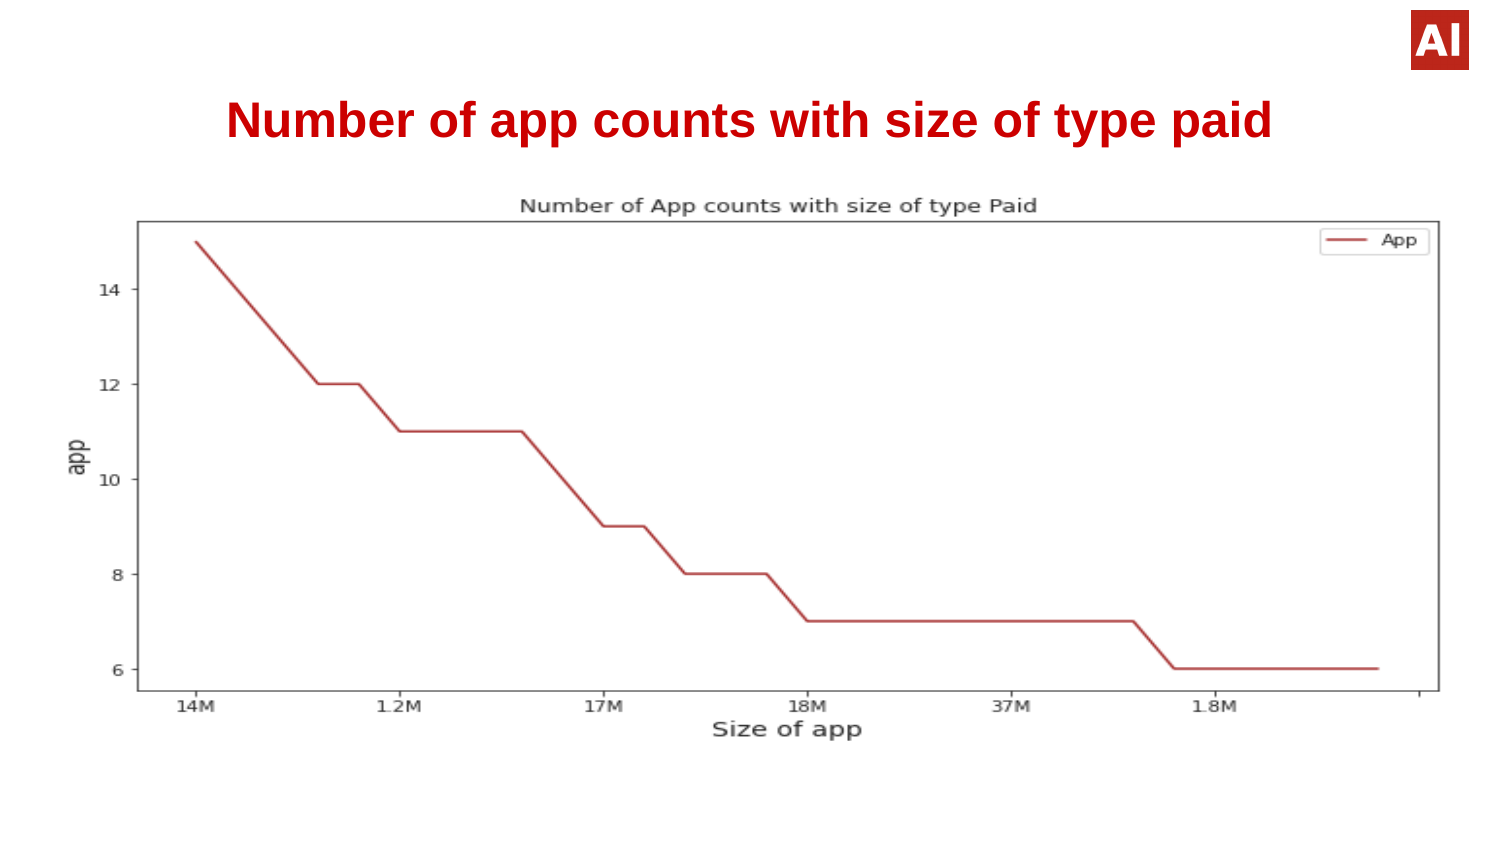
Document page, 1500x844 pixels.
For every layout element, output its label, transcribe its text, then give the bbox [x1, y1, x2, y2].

picture [50, 188, 1450, 752]
picture [1411, 10, 1469, 70]
title Number of app counts with size of type paid [51, 72, 1449, 167]
